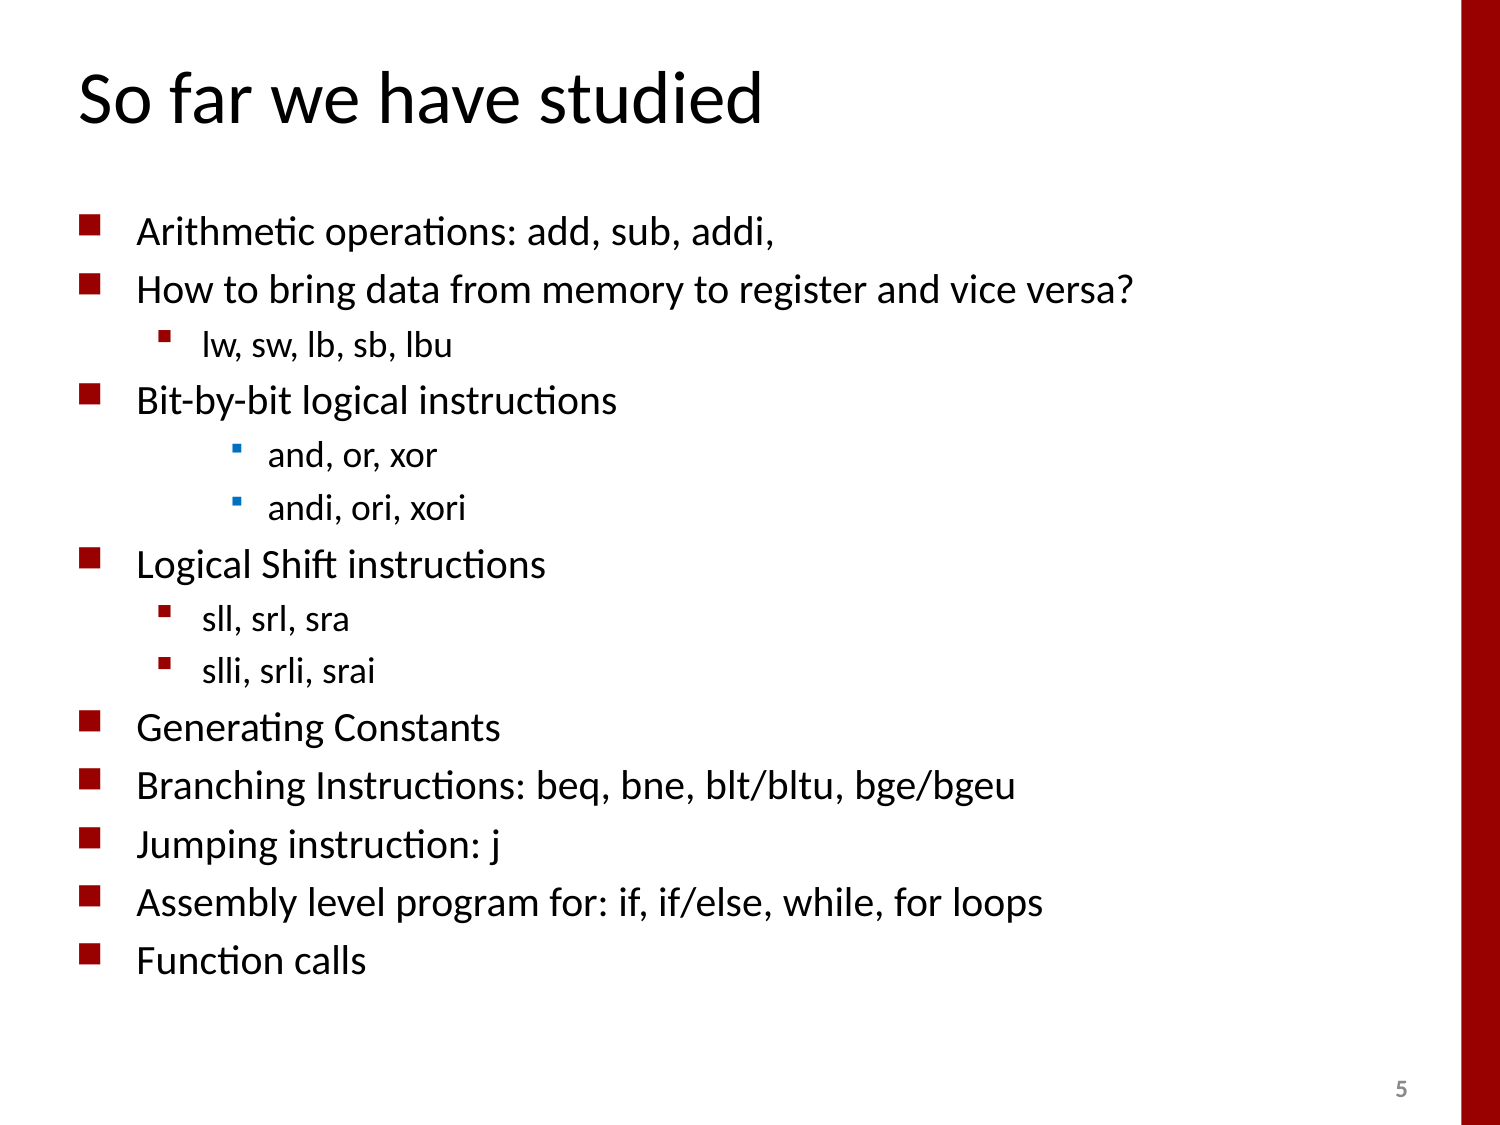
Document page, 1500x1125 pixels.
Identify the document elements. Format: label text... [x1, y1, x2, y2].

list Arithmetic operations: add, sub, addi, How to bring data from memory to register and vice versa? lw, sw, lb, sb, lbu Bit-by-bit logical instructions and, or, xor andi, ori, xori Logical Shift instructions sll, srl, sra slli, srli, srai Generating Constants Branching Instructions: beq, bne, blt/bltu, bge/bgeu Jumping instruction: j Assembly level program for: if, if/else, while, for loops Function calls [65, 196, 1412, 1047]
title So far we have studied [63, 30, 1310, 156]
